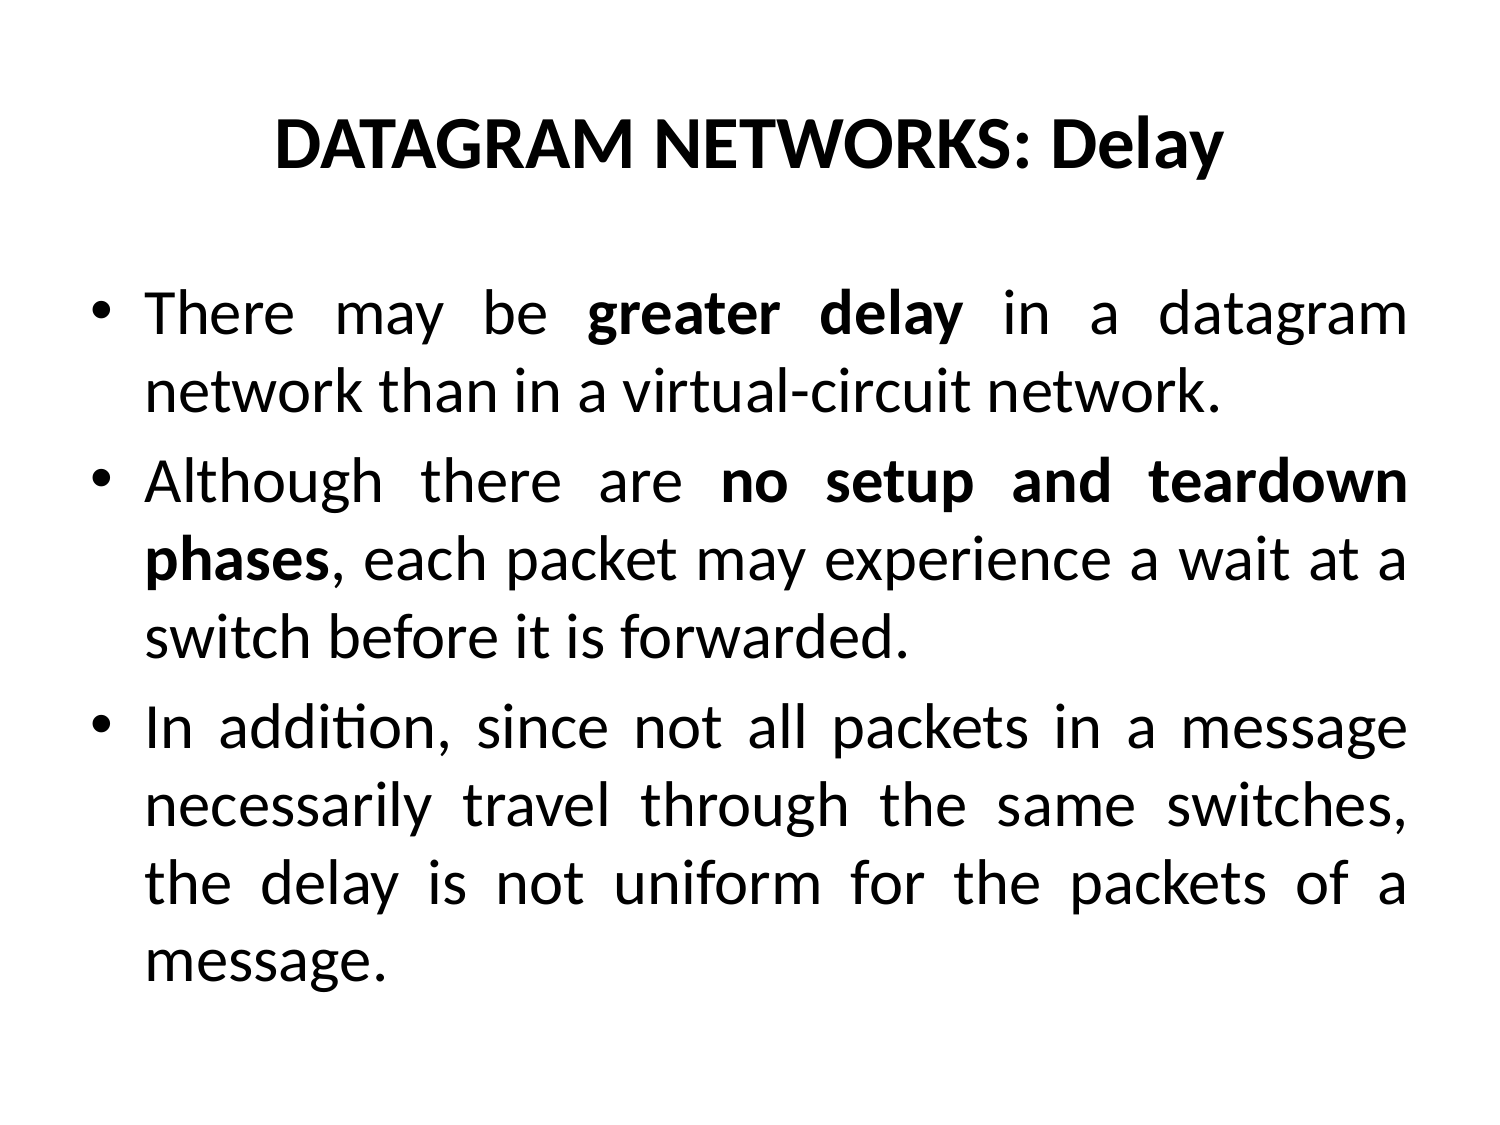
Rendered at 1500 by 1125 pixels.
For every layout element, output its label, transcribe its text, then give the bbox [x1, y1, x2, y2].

title DATAGRAM NETWORKS: Delay [75, 45, 1425, 233]
list There may be greater delay in a datagram network than in a virtual-circuit network. Although there are no setup and teardown phases, each packet may experience a wait at a switch before it is forwarded. In addition, since not all packets in a message necessarily travel through the same switches, the delay is not uniform for the packets of a message. [75, 262, 1425, 1005]
